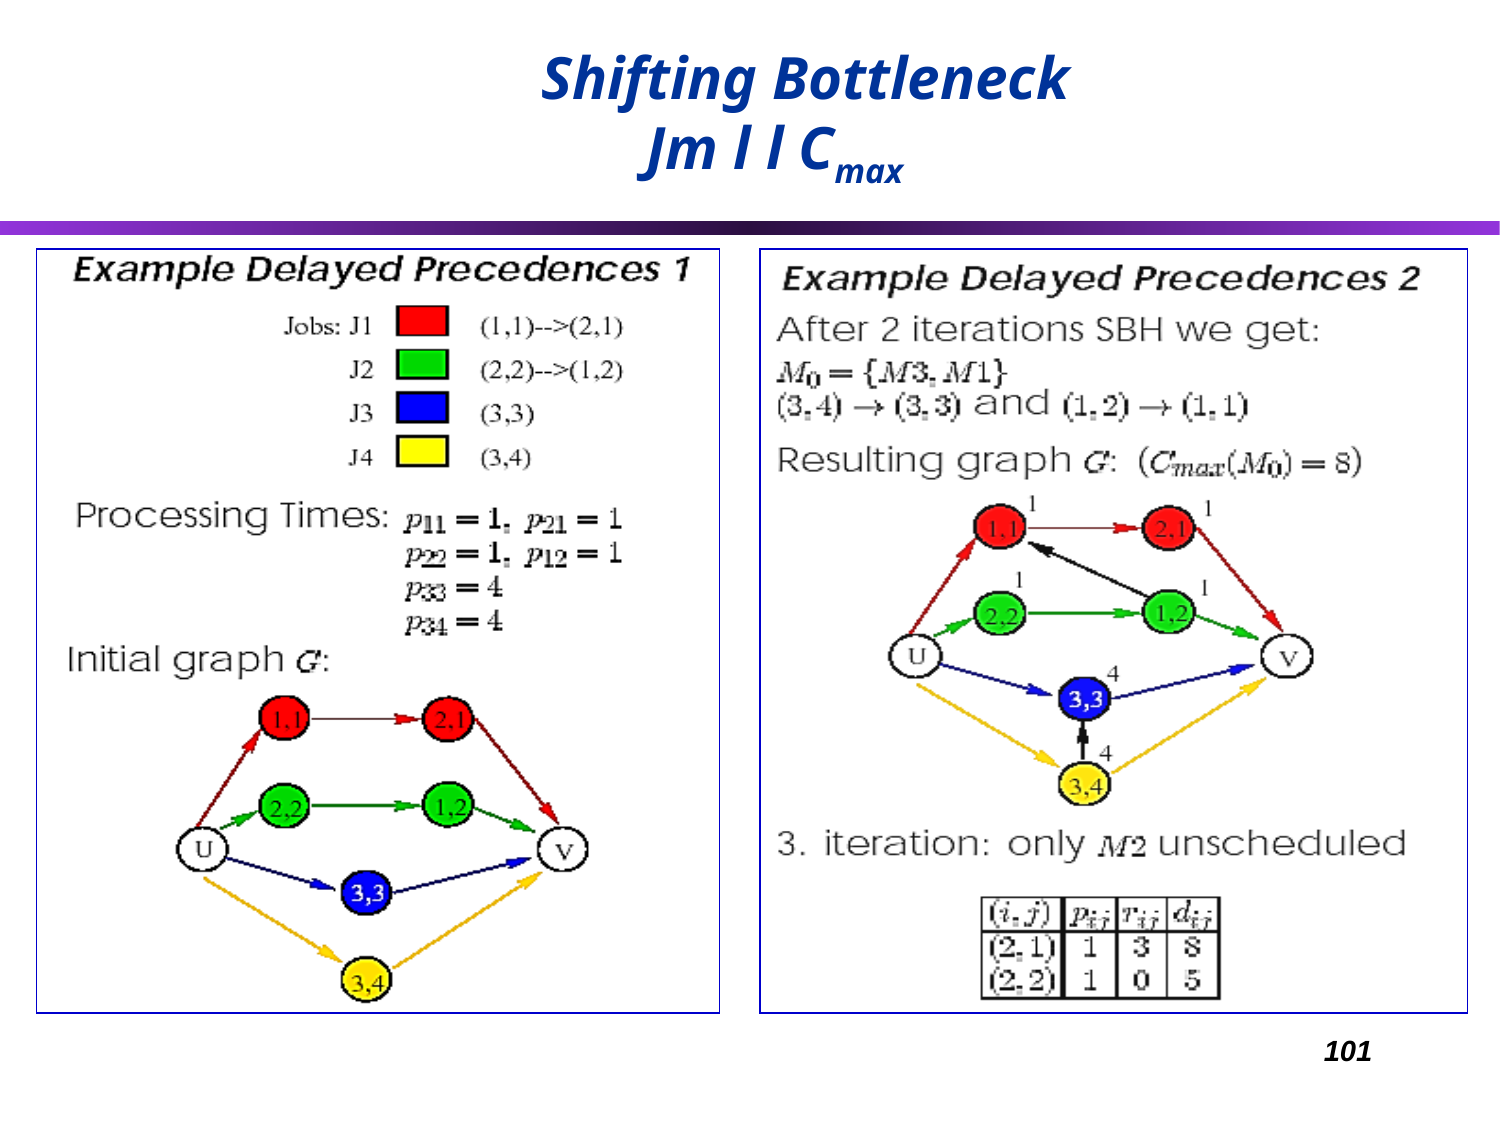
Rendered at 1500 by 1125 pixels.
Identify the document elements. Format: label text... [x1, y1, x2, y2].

text_box Shifting Bottleneck Jm l l Cmax [324, 37, 1225, 198]
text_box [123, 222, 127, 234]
picture [760, 249, 1468, 1013]
picture [37, 249, 720, 1013]
slide_number 101 [1074, 1025, 1388, 1100]
